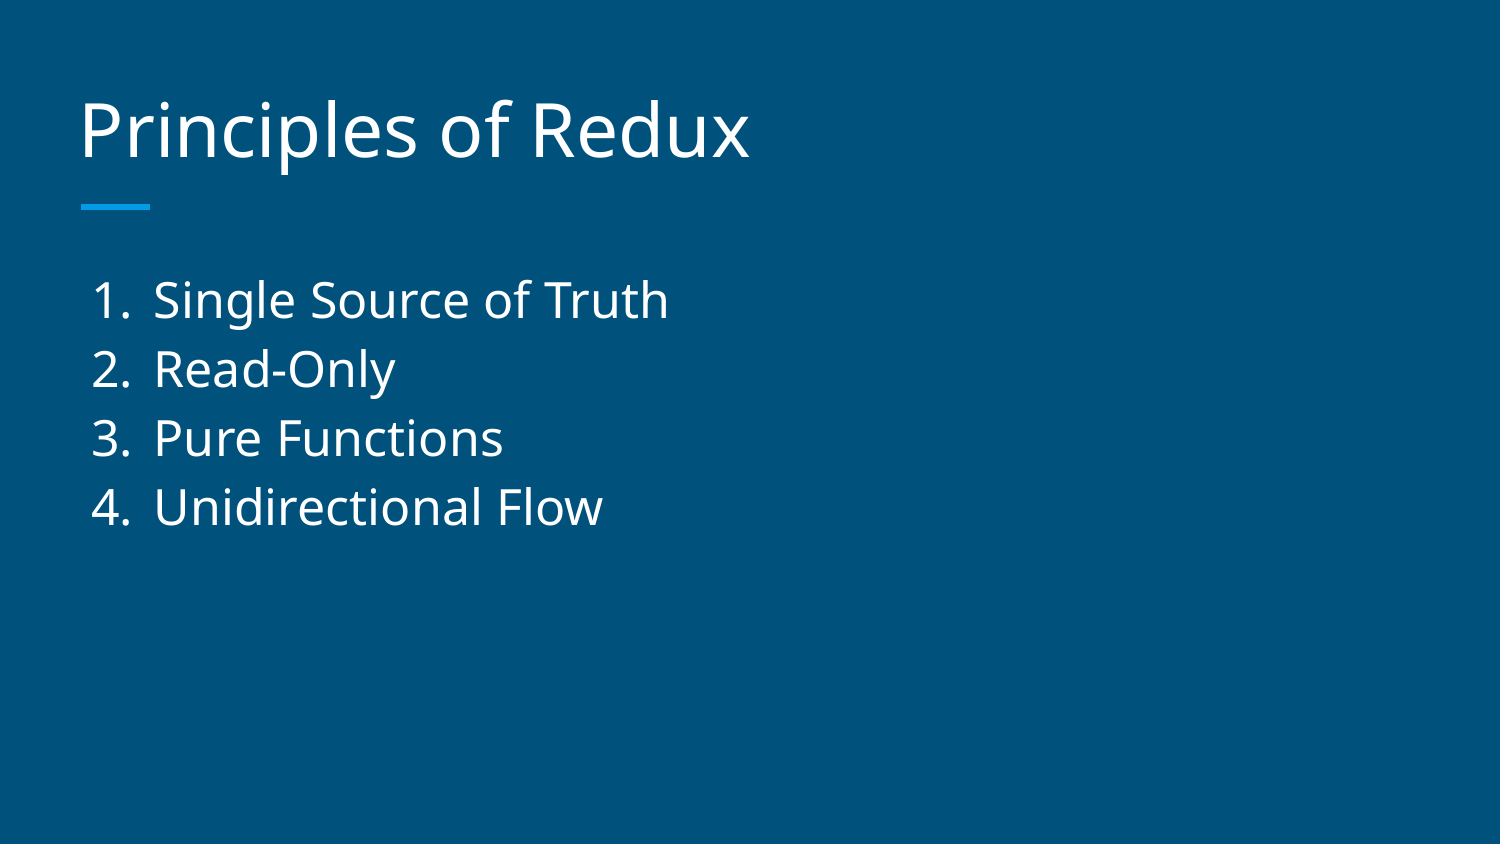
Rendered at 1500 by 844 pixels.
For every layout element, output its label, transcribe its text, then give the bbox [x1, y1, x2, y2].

title Principles of Redux [63, 75, 1437, 188]
list Single Source of Truth Read-Only Pure Functions Unidirectional Flow [63, 244, 1437, 750]
